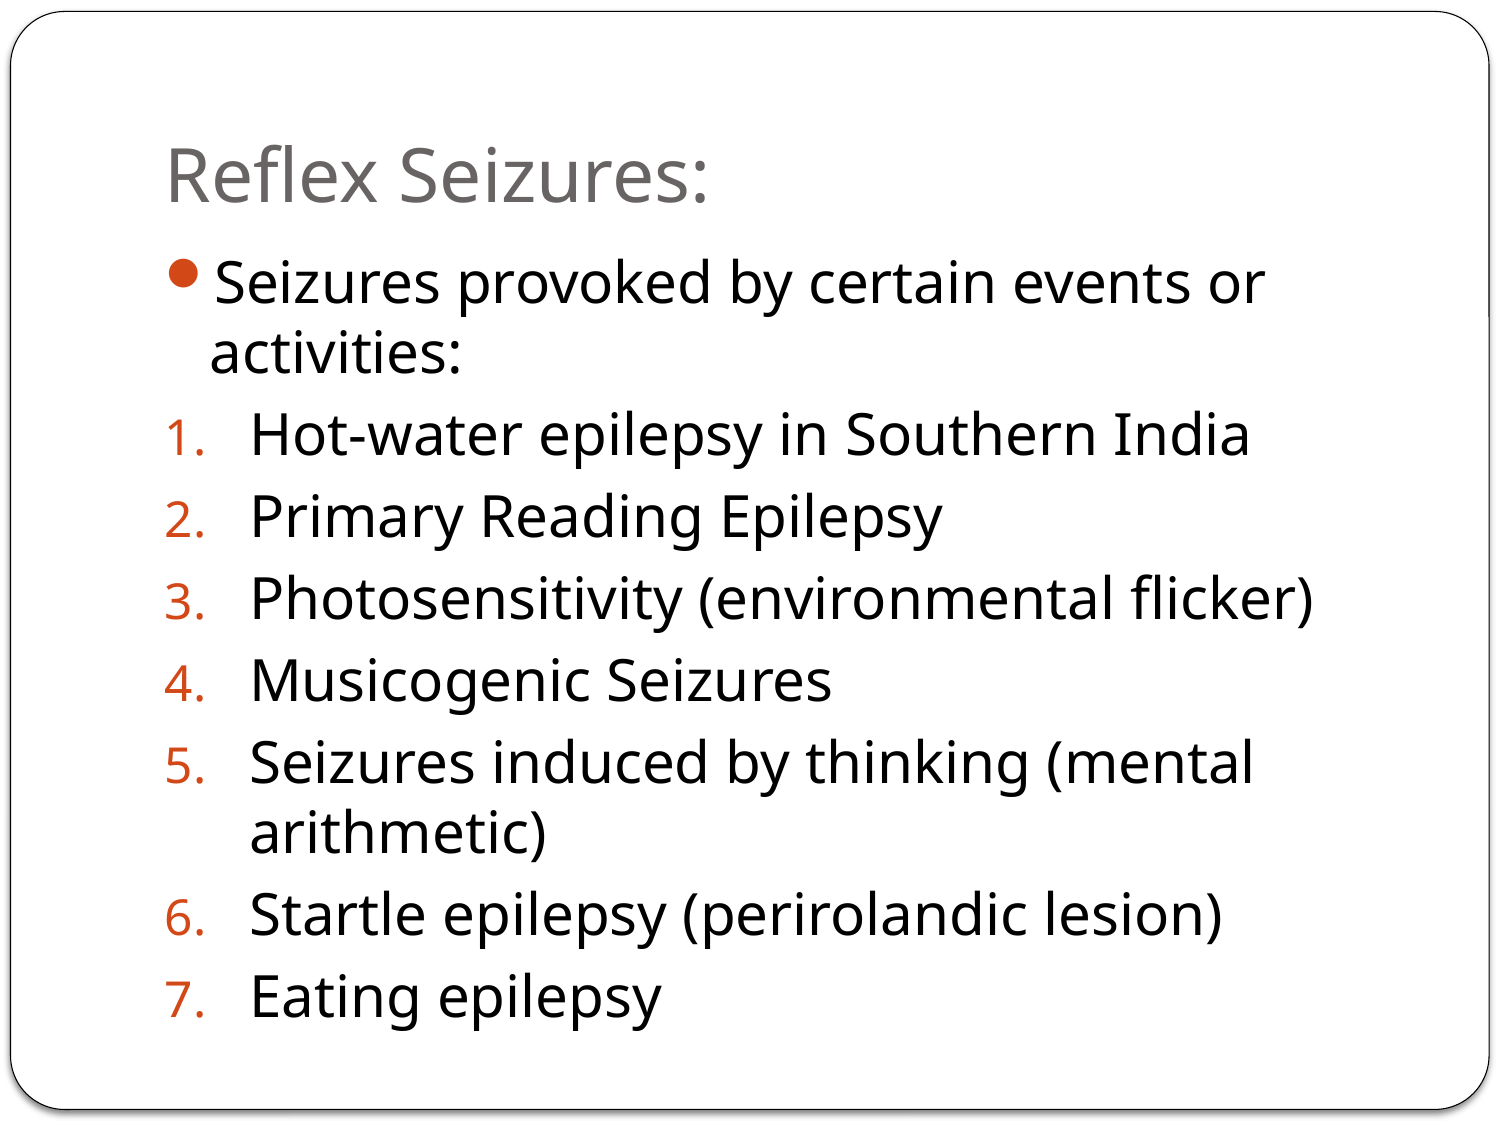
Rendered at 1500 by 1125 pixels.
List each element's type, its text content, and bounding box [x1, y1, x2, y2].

list Seizures provoked by certain events or activities: Hot-water epilepsy in Southern India Primary Reading Epilepsy Photosensitivity (environmental flicker) Musicogenic Seizures Seizures induced by thinking (mental arithmetic) Startle epilepsy (perirolandic lesion) Eating epilepsy [150, 237, 1425, 988]
title Reflex Seizures: [150, 45, 1425, 233]
